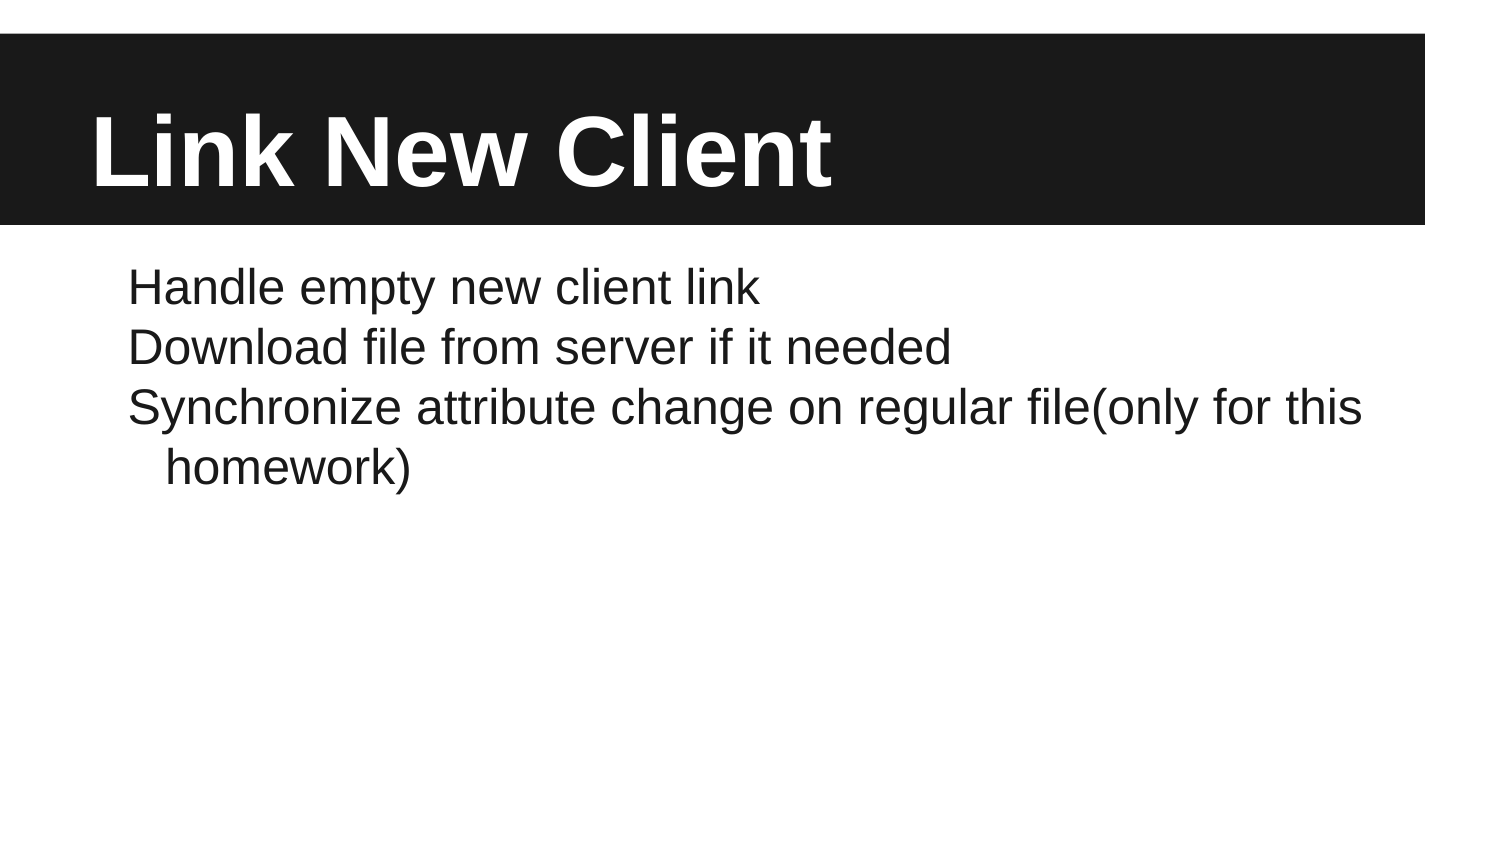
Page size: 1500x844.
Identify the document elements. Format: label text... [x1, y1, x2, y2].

list Handle empty new client link Download file from server if it needed Synchronize attribute change on regular file(only for this homework) [75, 239, 1425, 808]
title Link New Client [75, 33, 1425, 221]
